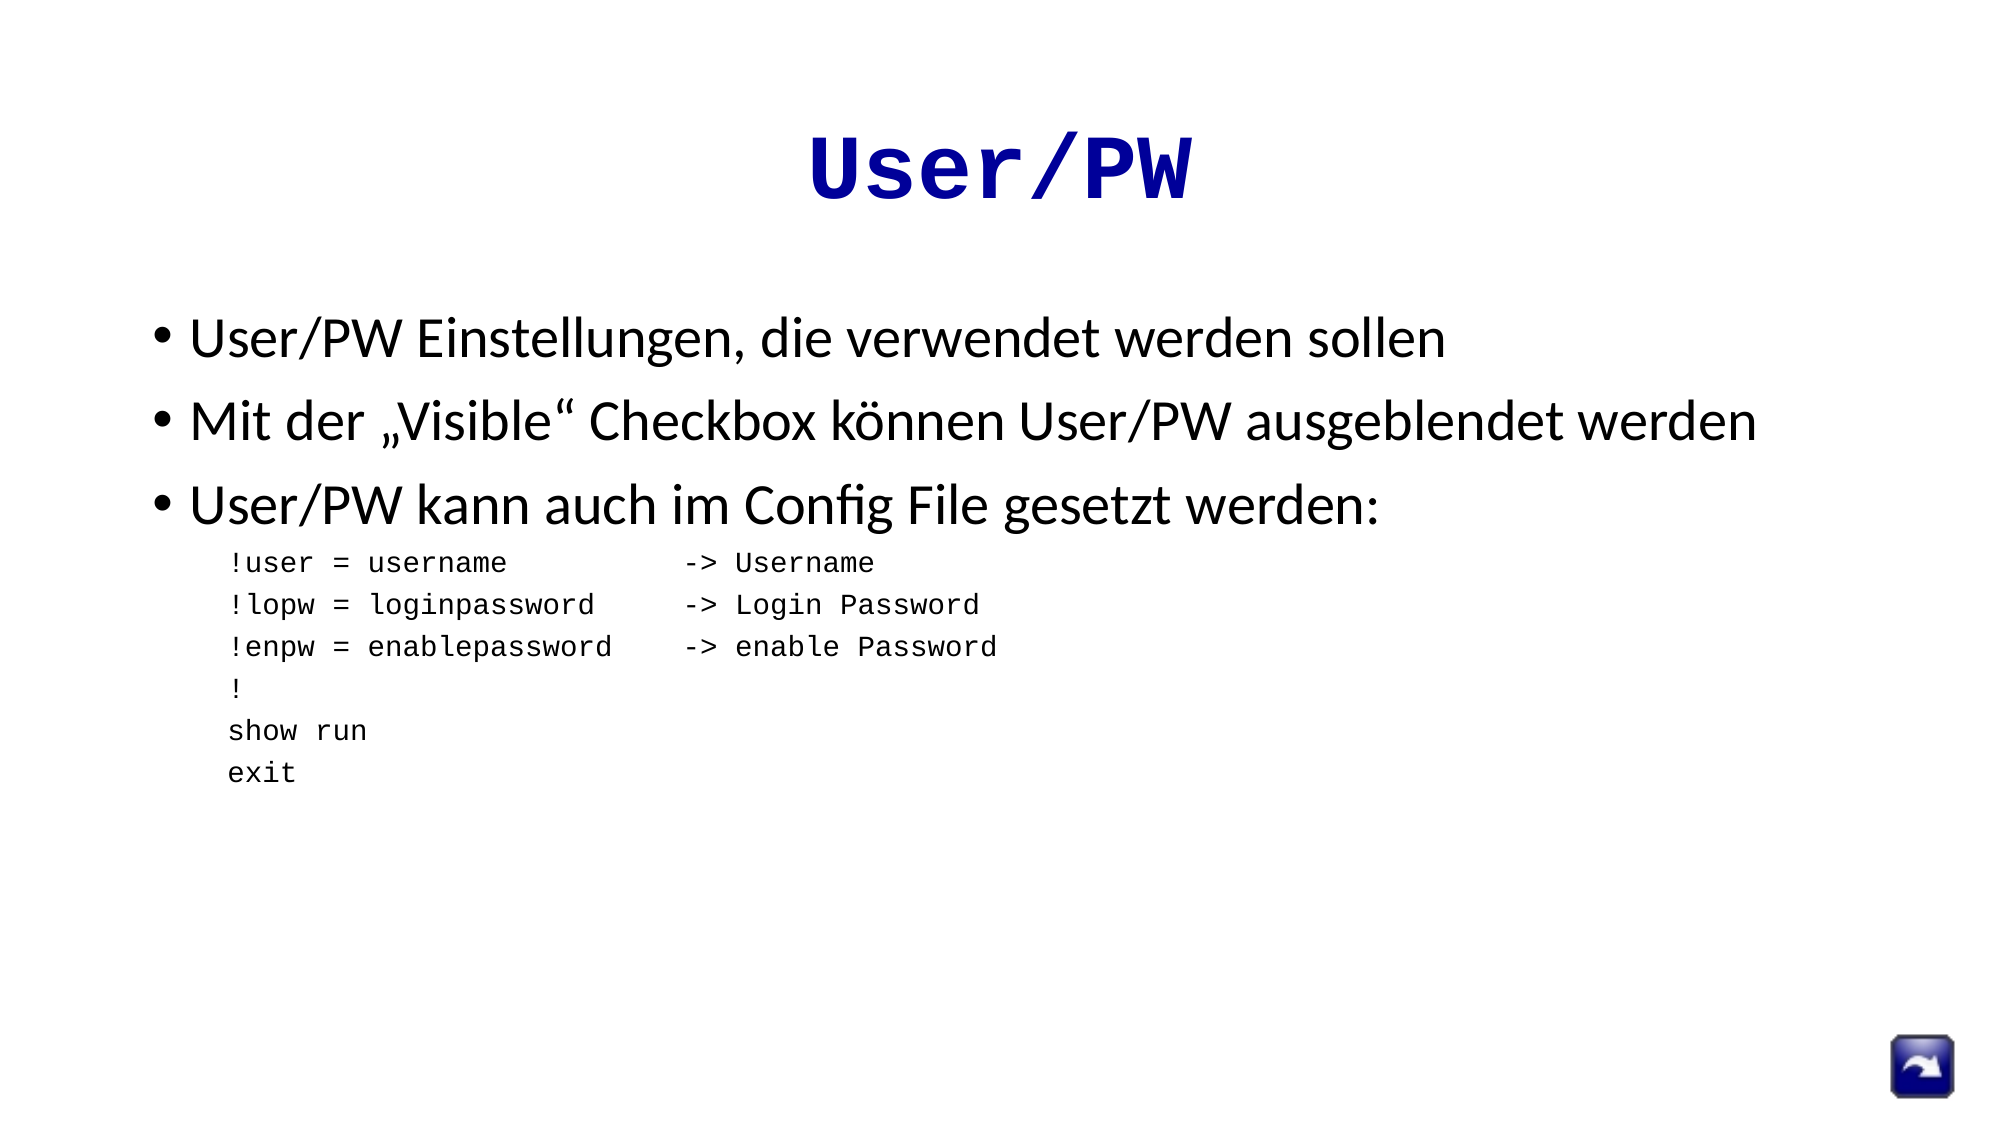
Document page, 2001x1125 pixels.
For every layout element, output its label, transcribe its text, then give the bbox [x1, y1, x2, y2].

title User/PW [137, 59, 1863, 278]
picture [1889, 1033, 1957, 1101]
list User/PW Einstellungen, die verwendet werden sollen Mit der „Visible“ Checkbox können User/PW ausgeblendet werden User/PW kann auch im Config File gesetzt werden: !user = username -> Username !lopw = loginpassword -> Login Password !enpw = enablepassword -> enable Password ! show run exit [137, 299, 1863, 1014]
